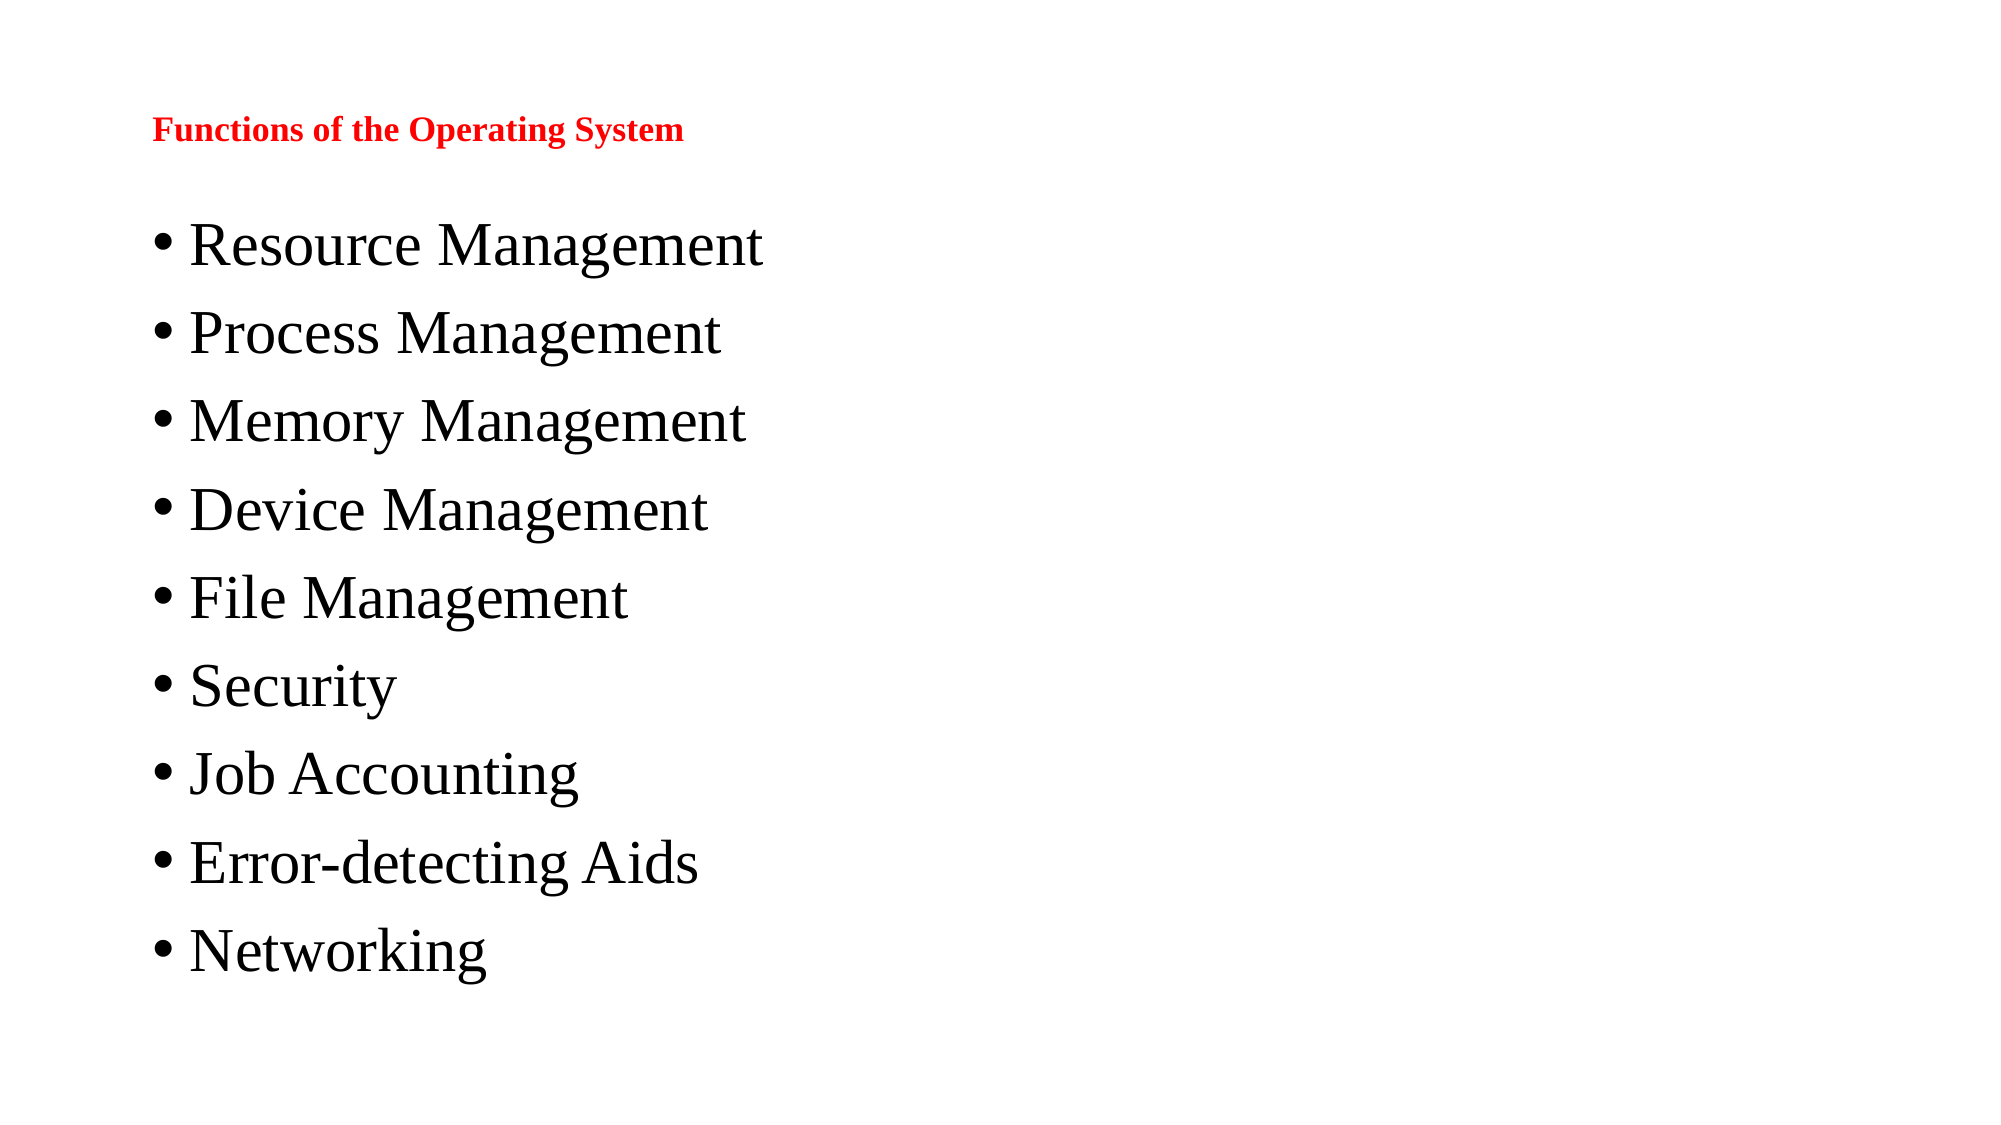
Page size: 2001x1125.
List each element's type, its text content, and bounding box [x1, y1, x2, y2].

list Resource Management Process Management Memory Management Device Management File Management Security Job Accounting Error-detecting Aids Networking [137, 203, 1863, 1014]
title Functions of the Operating System [137, 59, 1863, 203]
